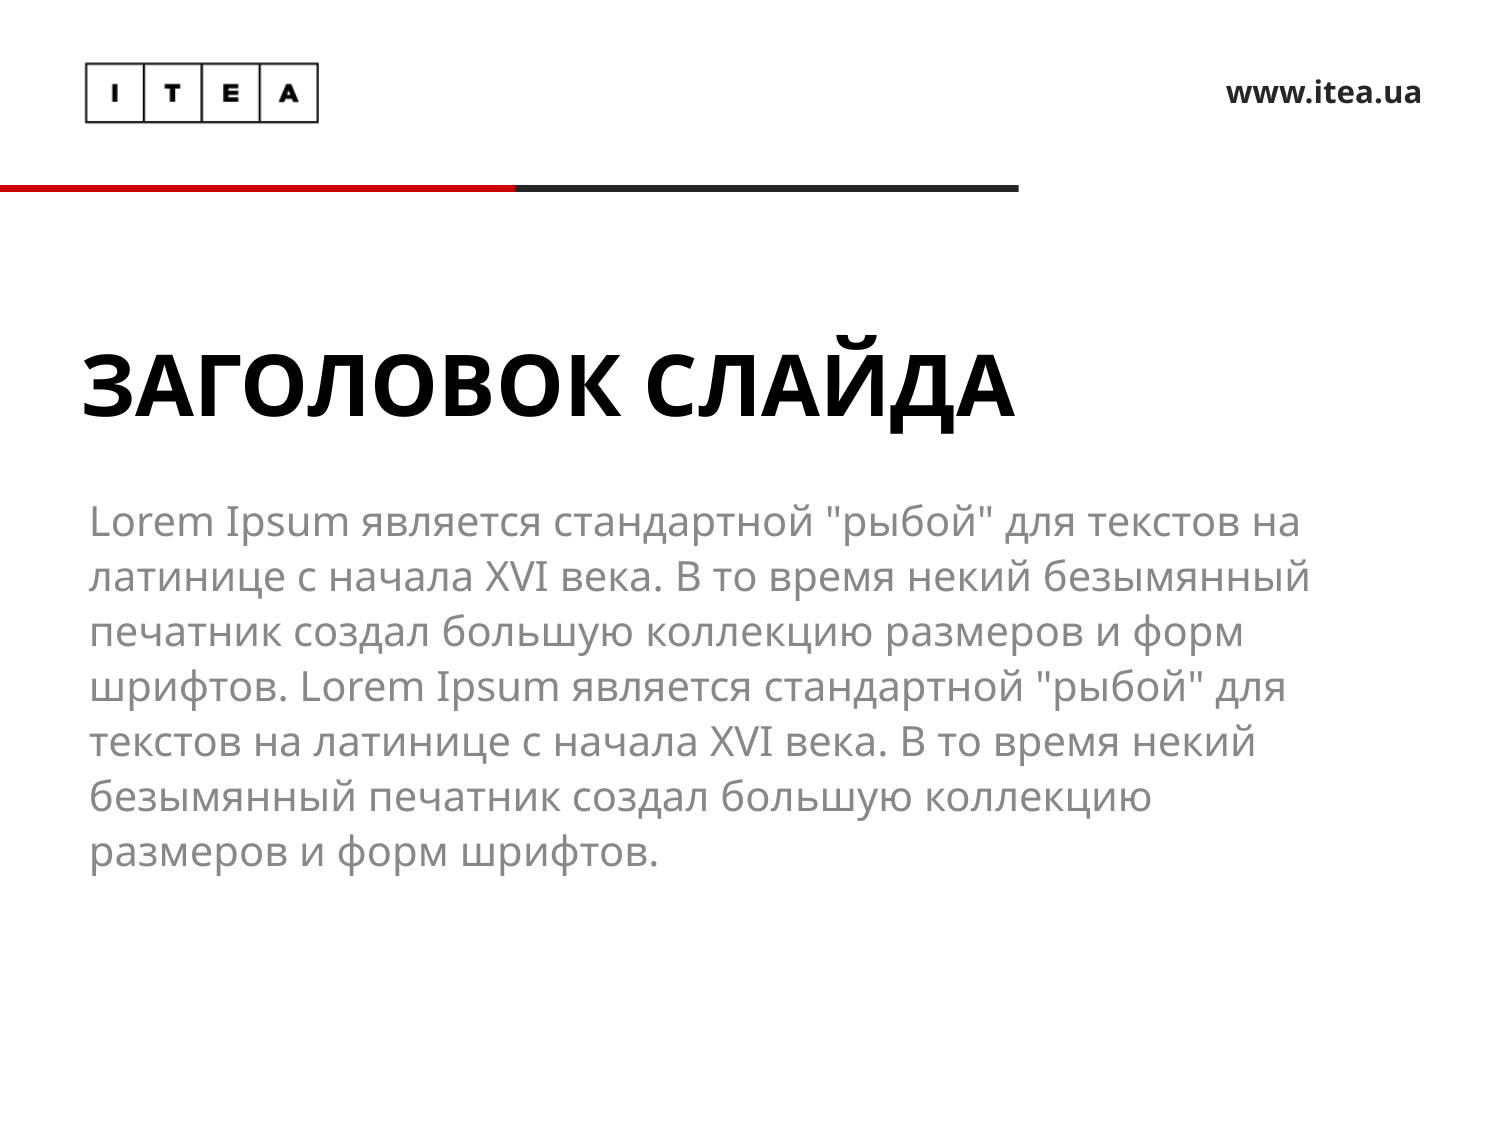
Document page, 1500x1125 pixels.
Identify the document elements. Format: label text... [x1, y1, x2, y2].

list Lorem Ipsum является стандартной "рыбой" для текстов на латинице с начала XVI века. В то время некий безымянный печатник создал большую коллекцию размеров и форм шрифтов. Lorem Ipsum является стандартной "рыбой" для текстов на латинице с начала XVI века. В то время некий безымянный печатник создал большую коллекцию размеров и форм шрифтов. [74, 482, 1341, 891]
text_box www.itea.ua [1172, 66, 1477, 115]
title ЗАГОЛОВОК СЛАЙДА [65, 323, 1341, 422]
picture [57, 49, 344, 133]
text_box [516, 185, 1019, 192]
text_box [0, 185, 516, 192]
